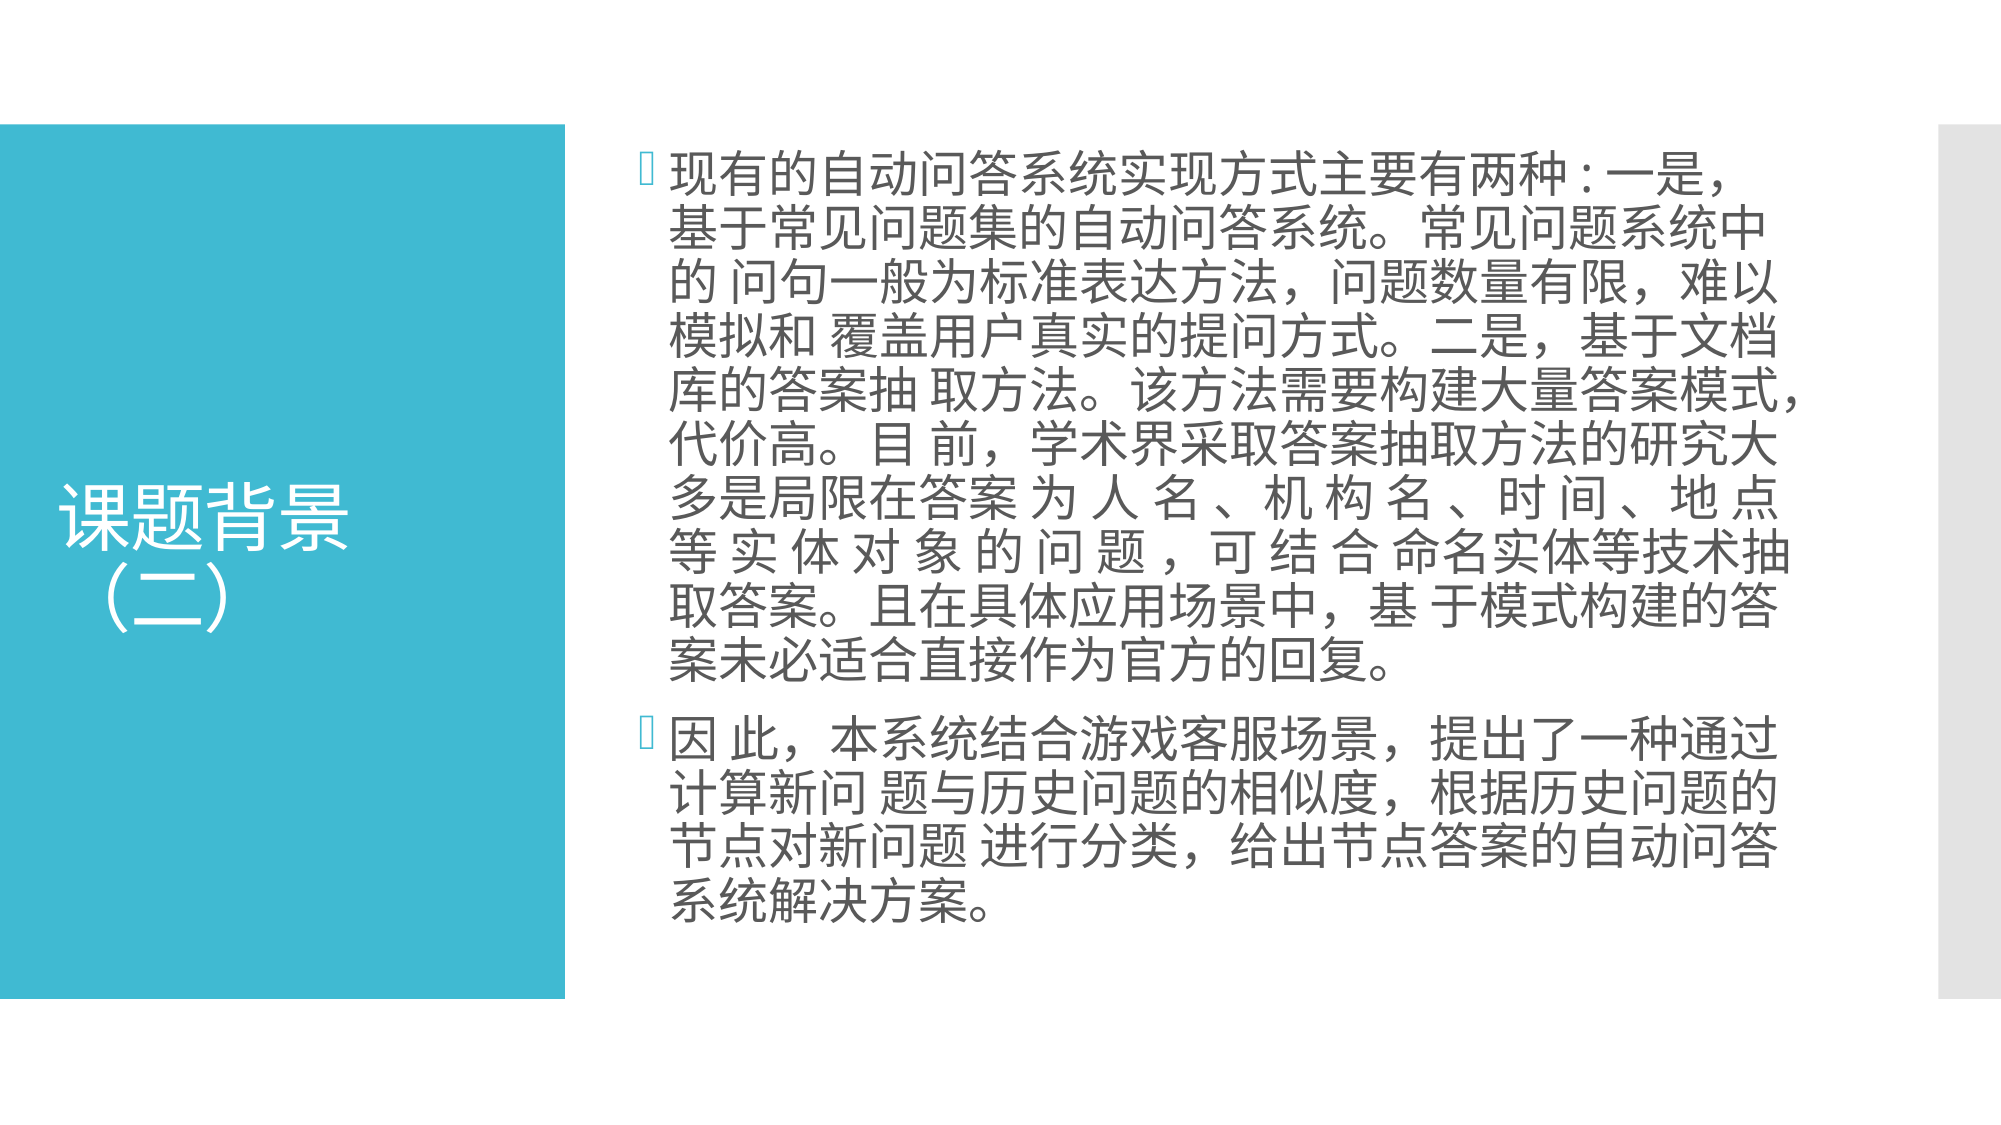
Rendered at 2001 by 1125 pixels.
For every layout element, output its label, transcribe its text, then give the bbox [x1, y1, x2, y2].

title 课题背景（二） [41, 184, 525, 940]
list 现有的自动问答系统实现方式主要有两种:一是， 基于常见问题集的自动问答系统。常见问题系统中的 问句一般为标准表达方法，问题数量有限，难以模拟和 覆盖用户真实的提问方式。二是，基于文档库的答案抽 取方法。该方法需要构建大量答案模式，代价高。目 前，学术界采取答案抽取方法的研究大多是局限在答案 为 人 名 、机 构 名 、时 间 、地 点 等 实 体 对 象 的 问 题 ，可 结 合 命名实体等技术抽取答案。且在具体应用场景中，基 于模式构建的答案未必适合直接作为官方的回复。 因 此，本系统结合游戏客服场景，提出了一种通过计算新问 题与历史问题的相似度，根据历史问题的节点对新问题 进行分类，给出节点答案的自动问答系统解决方案。 [623, 141, 1824, 982]
